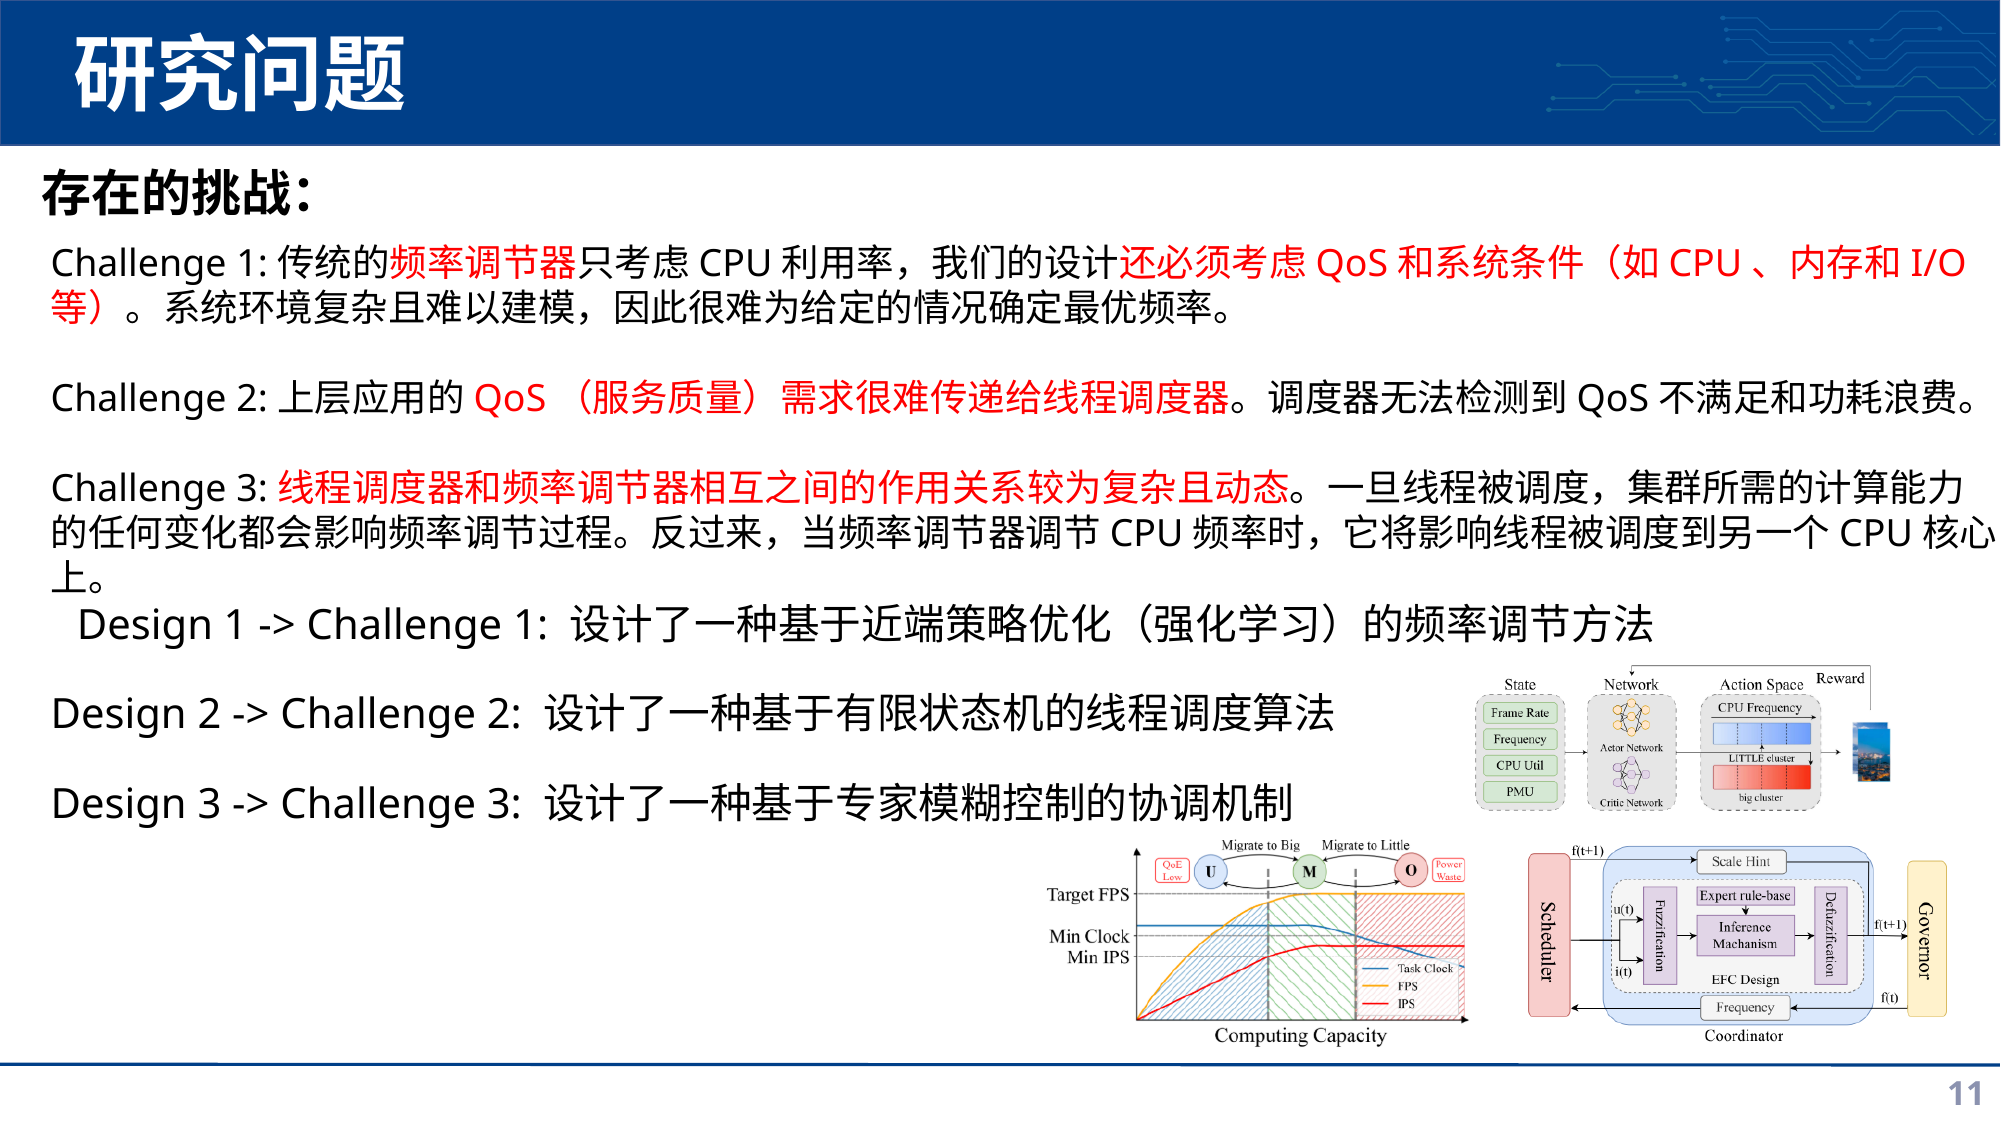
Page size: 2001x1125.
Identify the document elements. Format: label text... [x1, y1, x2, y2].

picture [1510, 832, 1971, 1057]
text_box Challenge 1:传统的频率调节器只考虑CPU利用率，我们的设计还必须考虑QoS和系统条件（如CPU、内存和I/O等）。系统环境复杂且难以建模，因此很难为给定的情况确定最优频率。 Challenge 2:上层应用的QoS（服务质量）需求很难传递给线程调度器。调度器无法检测到QoS不满足和功耗浪费。 Challenge 3:线程调度器和频率调节器相互之间的作用关系较为复杂且动态。一旦线程被调度，集群所需的计算能力的任何变化都会影响频率调节过程。反过来，当频率调节器调节CPU频率时，它将影响线程被调度到另一个CPU核心上。 [35, 231, 2000, 652]
picture [1007, 652, 1900, 1061]
text_box Design 1 -> Challenge 1: 设计了一种基于近端策略优化（强化学习）的频率调节方法 [62, 590, 1670, 655]
text_box Design 2 -> Challenge 2: 设计了一种基于有限状态机的线程调度算法 [35, 679, 1379, 745]
title 研究问题 [58, 3, 2000, 153]
text_box 存在的挑战： [27, 154, 369, 230]
text_box Design 3 -> Challenge 3: 设计了一种基于专家模糊控制的协调机制 [35, 769, 1379, 884]
slide_number 11 [1550, 1065, 2000, 1125]
